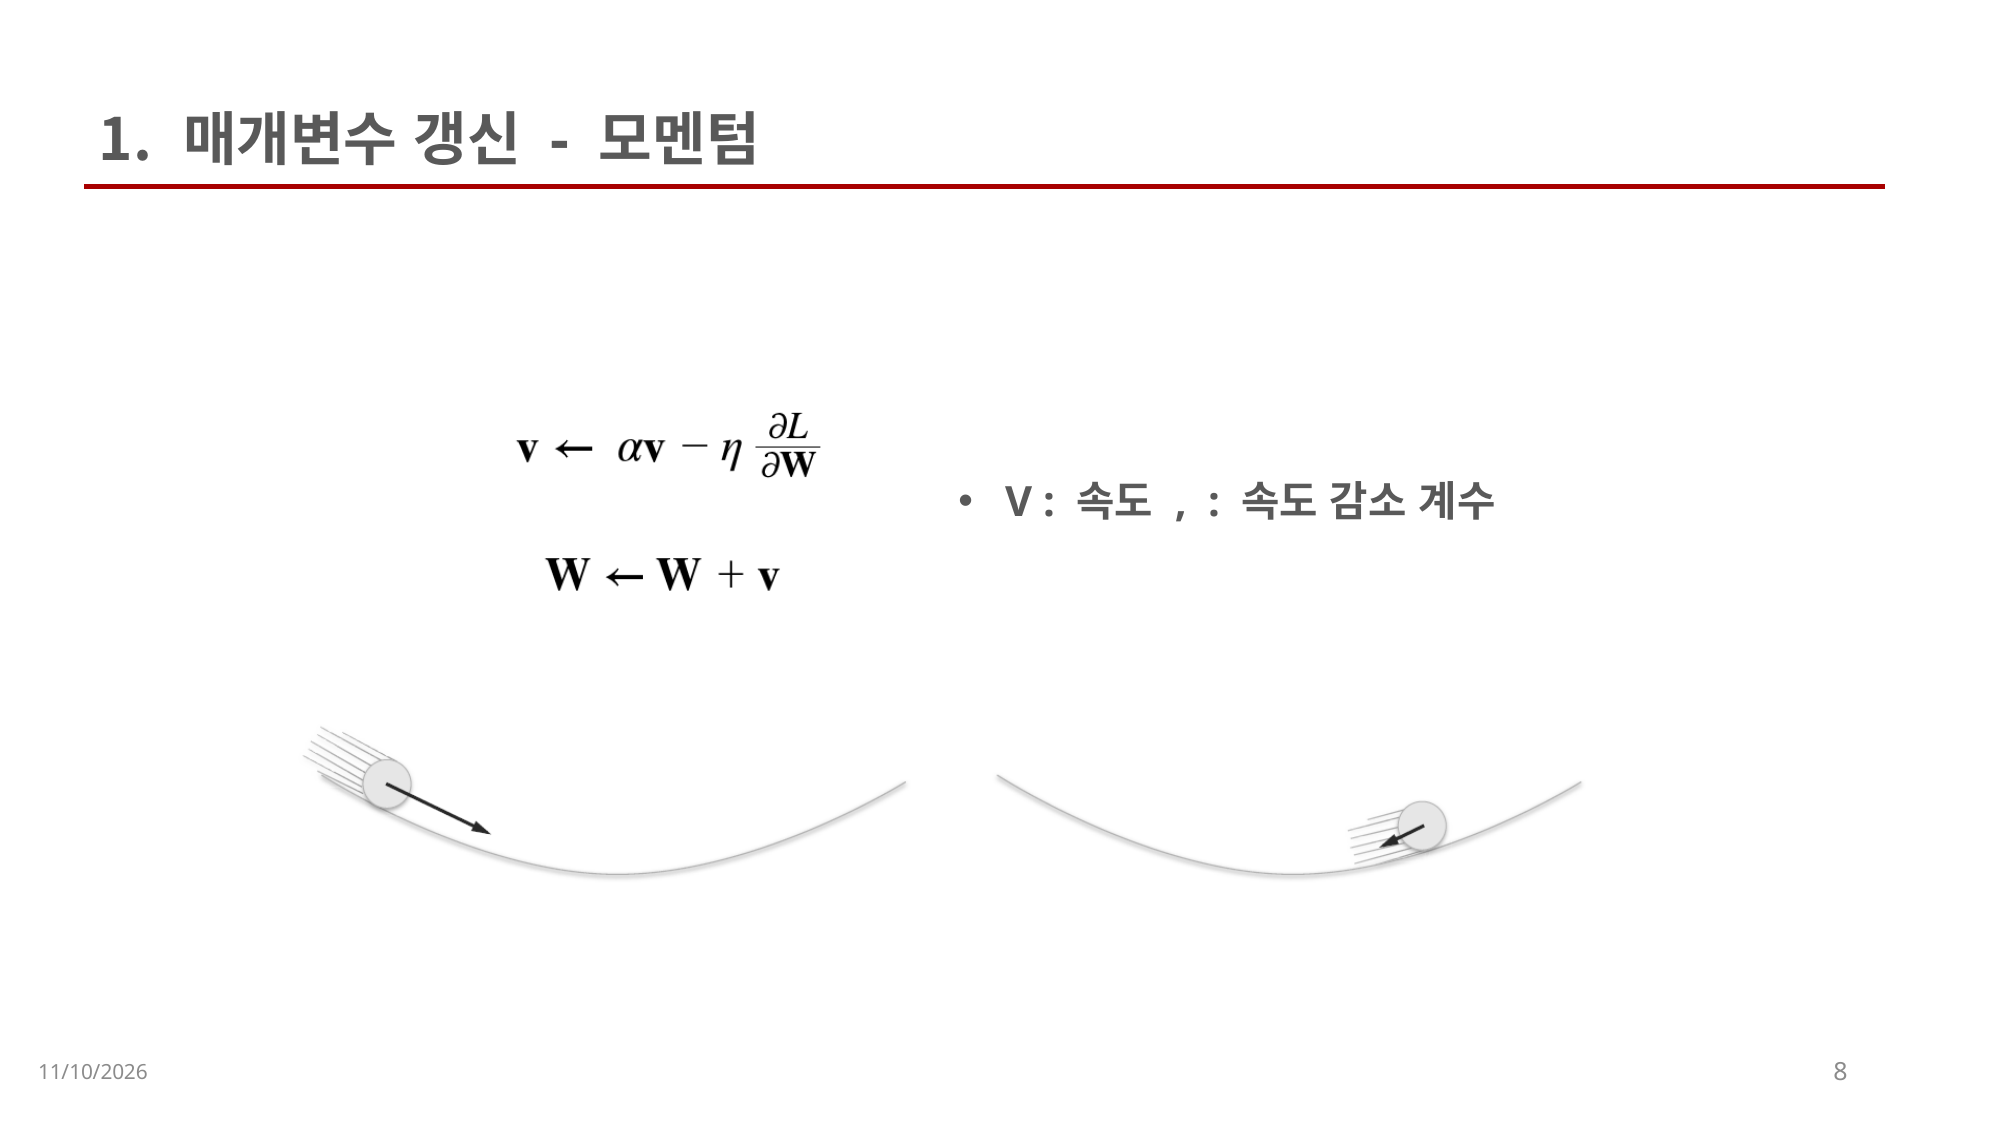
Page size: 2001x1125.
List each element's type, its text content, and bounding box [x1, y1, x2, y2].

slide_number 8 [1412, 1042, 1863, 1103]
picture [530, 537, 802, 615]
text_box 매개변수 갱신 - 모멘텀 [84, 94, 1277, 180]
picture [288, 713, 1599, 894]
picture [497, 395, 834, 496]
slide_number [23, 1042, 474, 1103]
